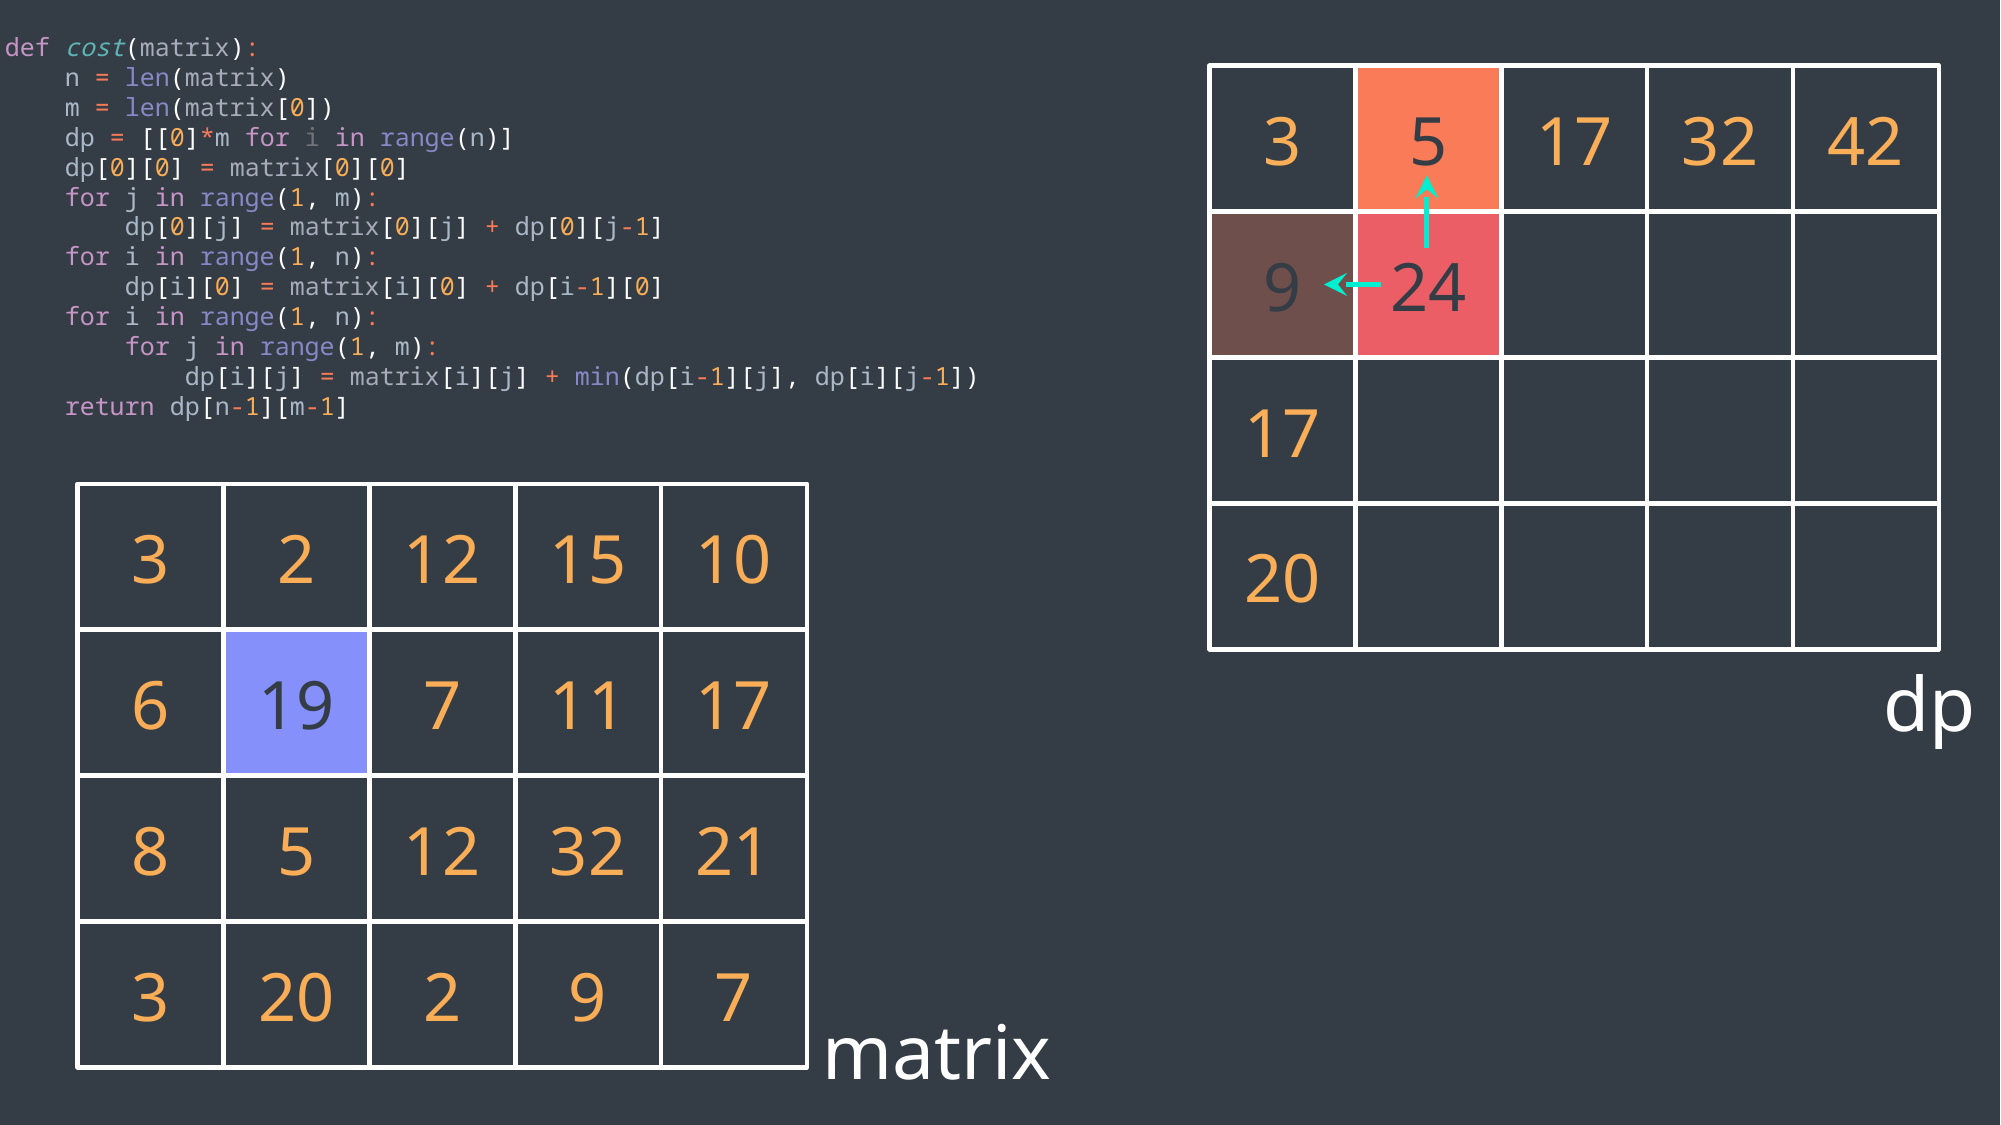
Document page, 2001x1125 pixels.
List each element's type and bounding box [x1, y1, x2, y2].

text_box [1209, 65, 2000, 754]
text_box [77, 483, 1091, 1103]
text_box [0, 23, 995, 428]
